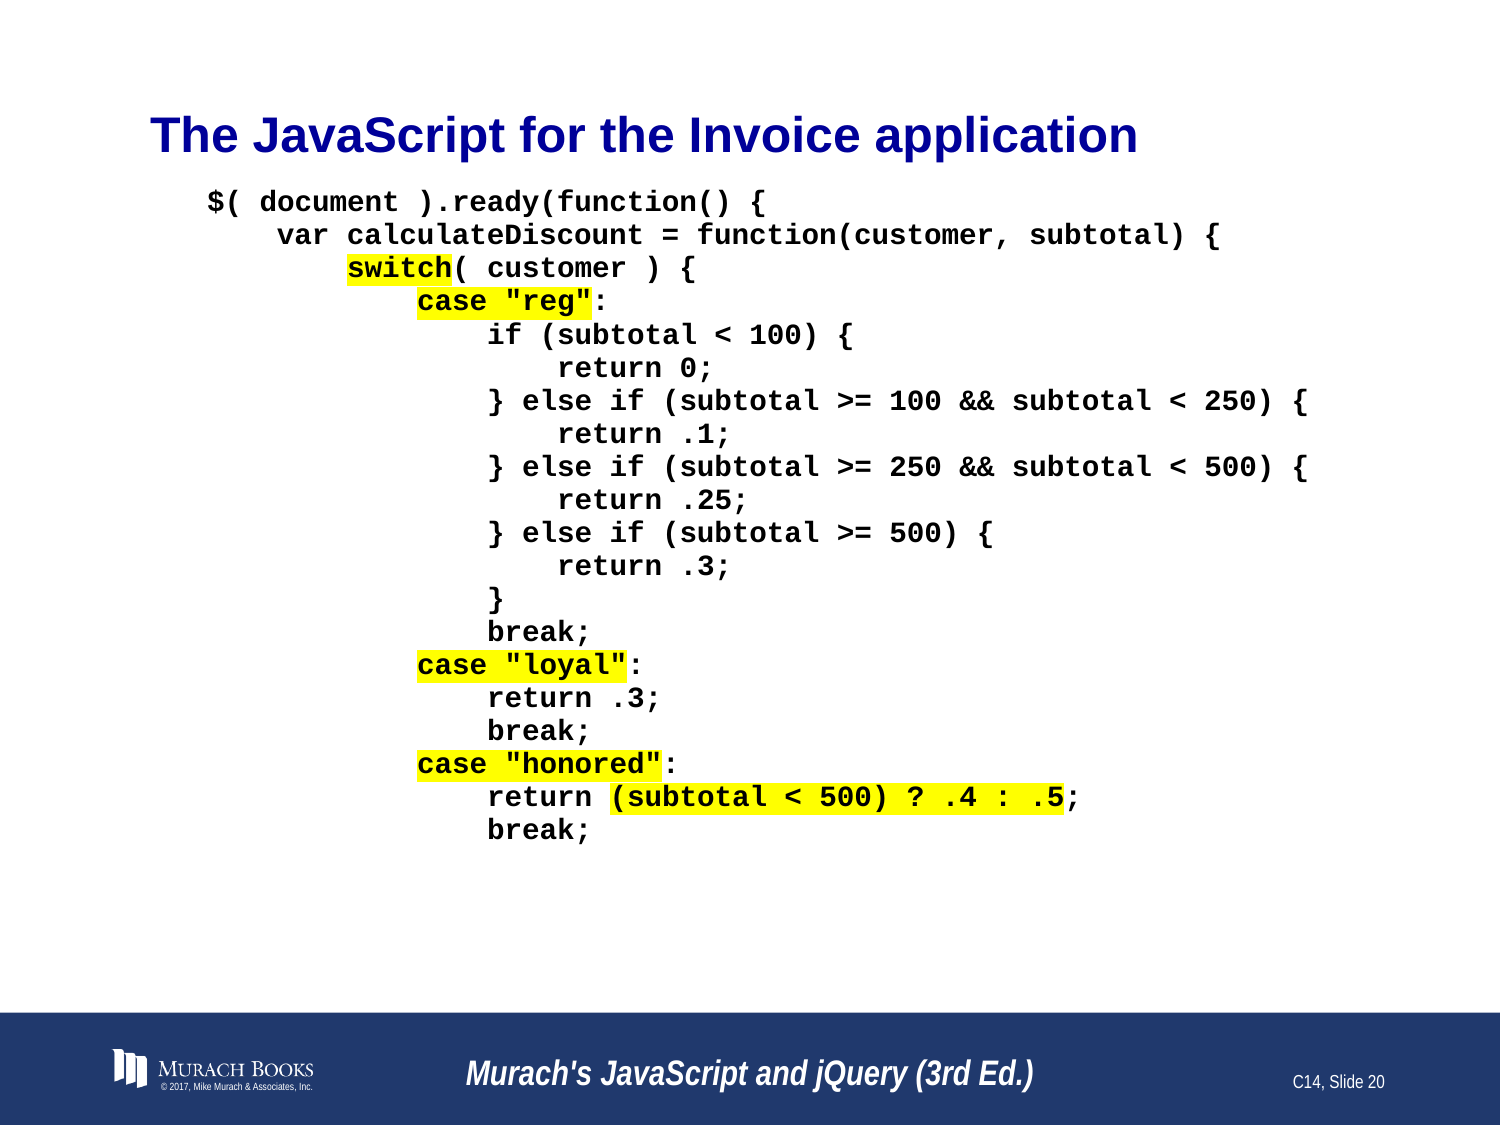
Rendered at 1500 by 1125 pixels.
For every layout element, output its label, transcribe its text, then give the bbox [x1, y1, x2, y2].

slide_number C14, Slide 20 [1087, 1025, 1400, 1100]
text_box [149, 187, 1350, 854]
title The JavaScript for the Invoice application [150, 102, 1350, 164]
slide_number Murach's JavaScript and jQuery (3rd Ed.) [463, 1025, 1050, 1100]
footer © 2017, Mike Murach & Associates, Inc. [12, 1025, 463, 1100]
